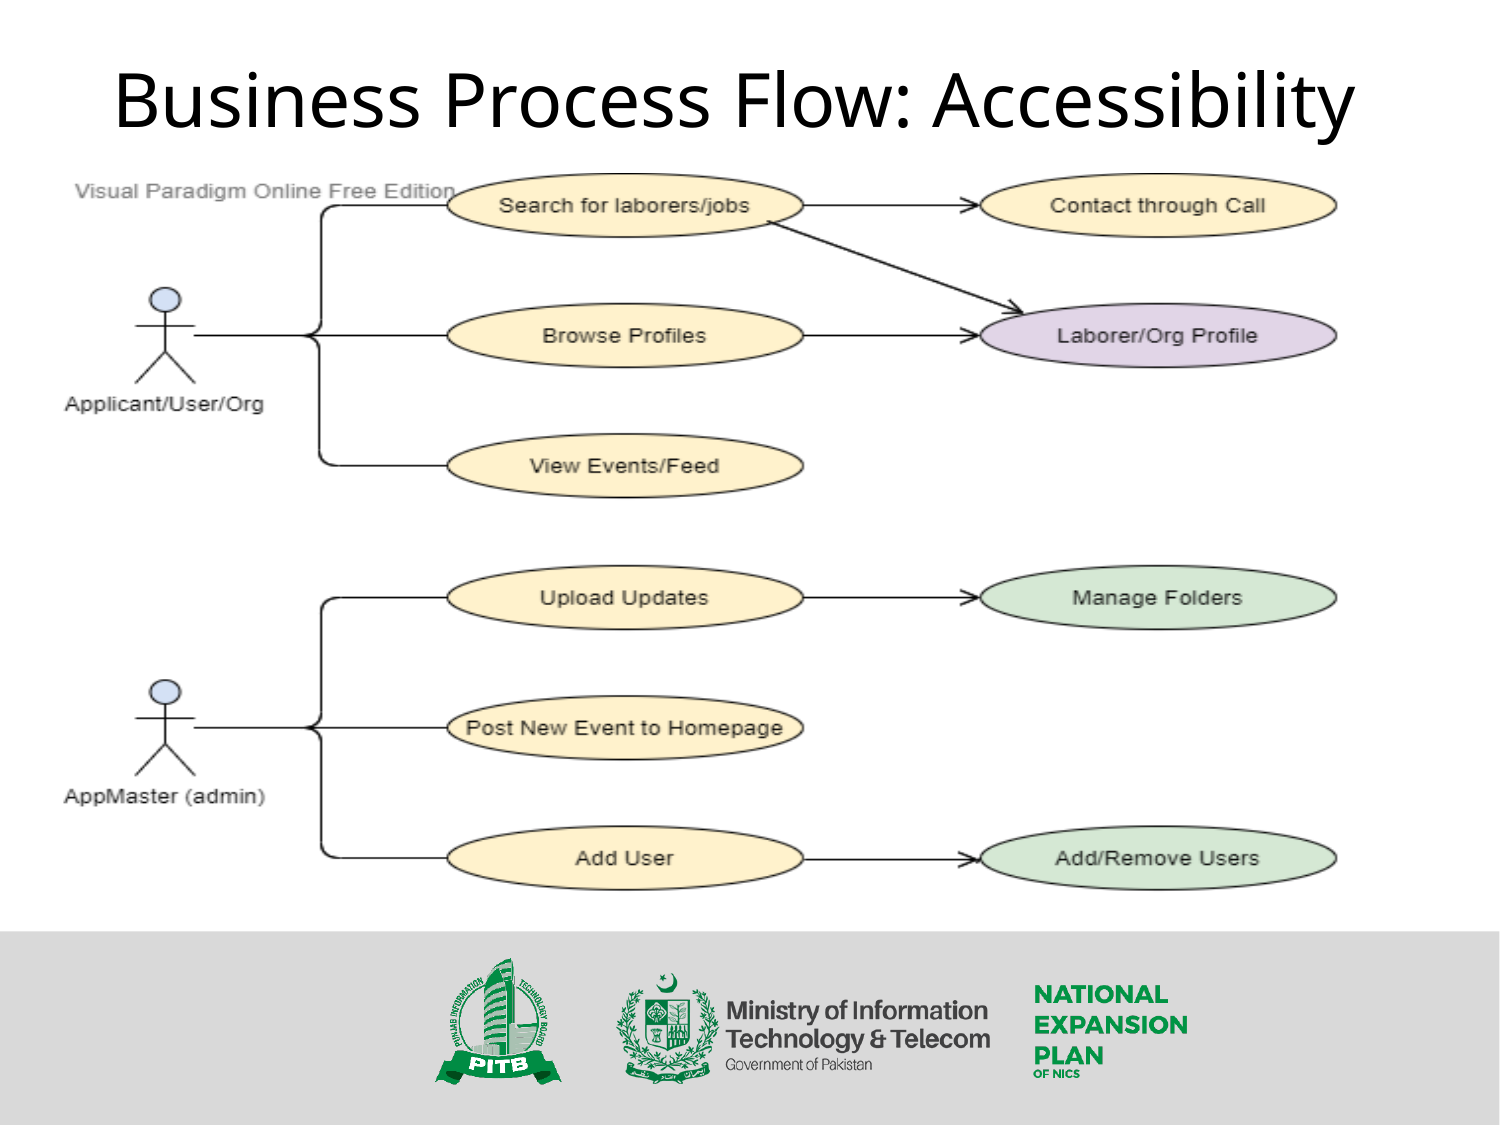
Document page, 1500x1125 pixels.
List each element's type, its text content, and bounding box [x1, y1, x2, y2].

picture [1033, 981, 1189, 1081]
picture [616, 972, 991, 1084]
picture [62, 172, 1413, 903]
text_box [0, 929, 1500, 1125]
text_box Business Process Flow: Accessibility [87, 44, 1400, 150]
picture [428, 951, 568, 1091]
